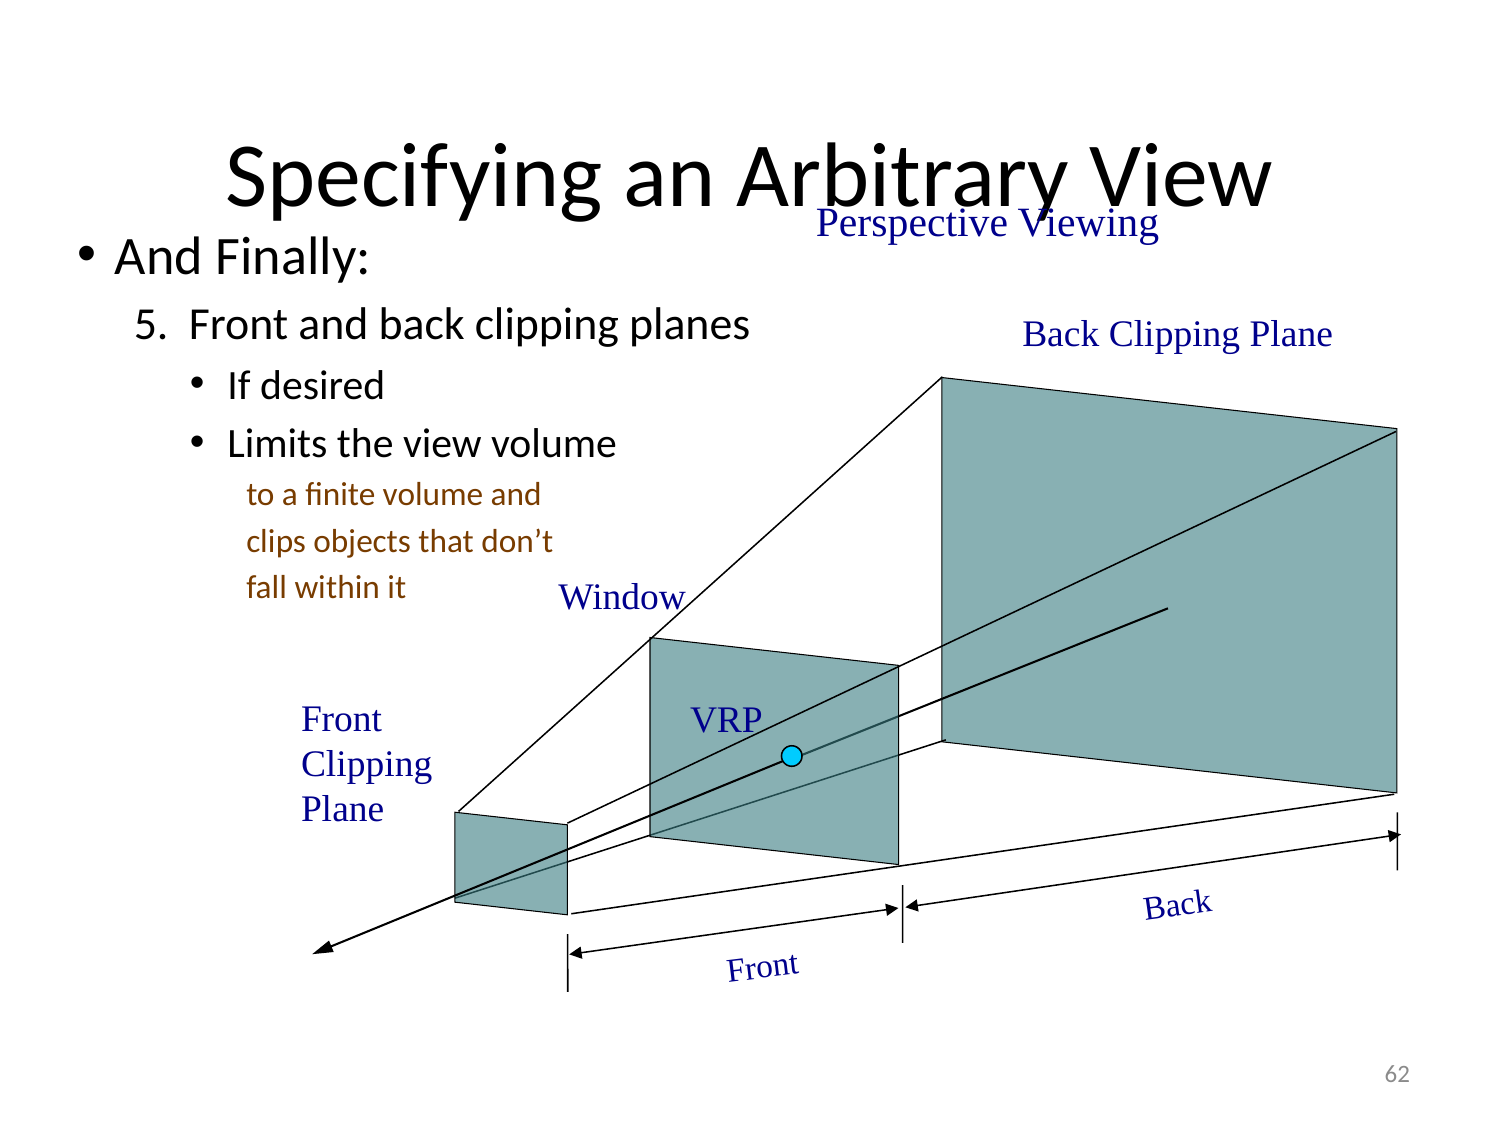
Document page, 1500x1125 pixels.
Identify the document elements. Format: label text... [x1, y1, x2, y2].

text_box [781, 745, 803, 767]
text_box Window [543, 565, 702, 625]
text_box [454, 812, 568, 895]
text_box [941, 625, 1397, 793]
text_box [454, 850, 568, 915]
text_box Perspective Viewing [801, 187, 1175, 253]
text_box [312, 760, 784, 955]
text_box VRP [675, 687, 778, 748]
text_box [569, 903, 899, 959]
title Specifying an Arbitrary View [75, 45, 1425, 212]
text_box Front Clipping Plane [286, 686, 448, 836]
list And Finally: 5. Front and back clipping planes If desired Limits the view volume to a finite volume and clips objects that don’t fall within it [62, 212, 1425, 625]
slide_number 62 [1074, 1042, 1425, 1103]
text_box [905, 830, 1402, 912]
text_box Back [1124, 868, 1230, 937]
text_box [650, 637, 899, 865]
text_box Back Clipping Plane [1007, 301, 1349, 362]
text_box Front [708, 931, 817, 998]
